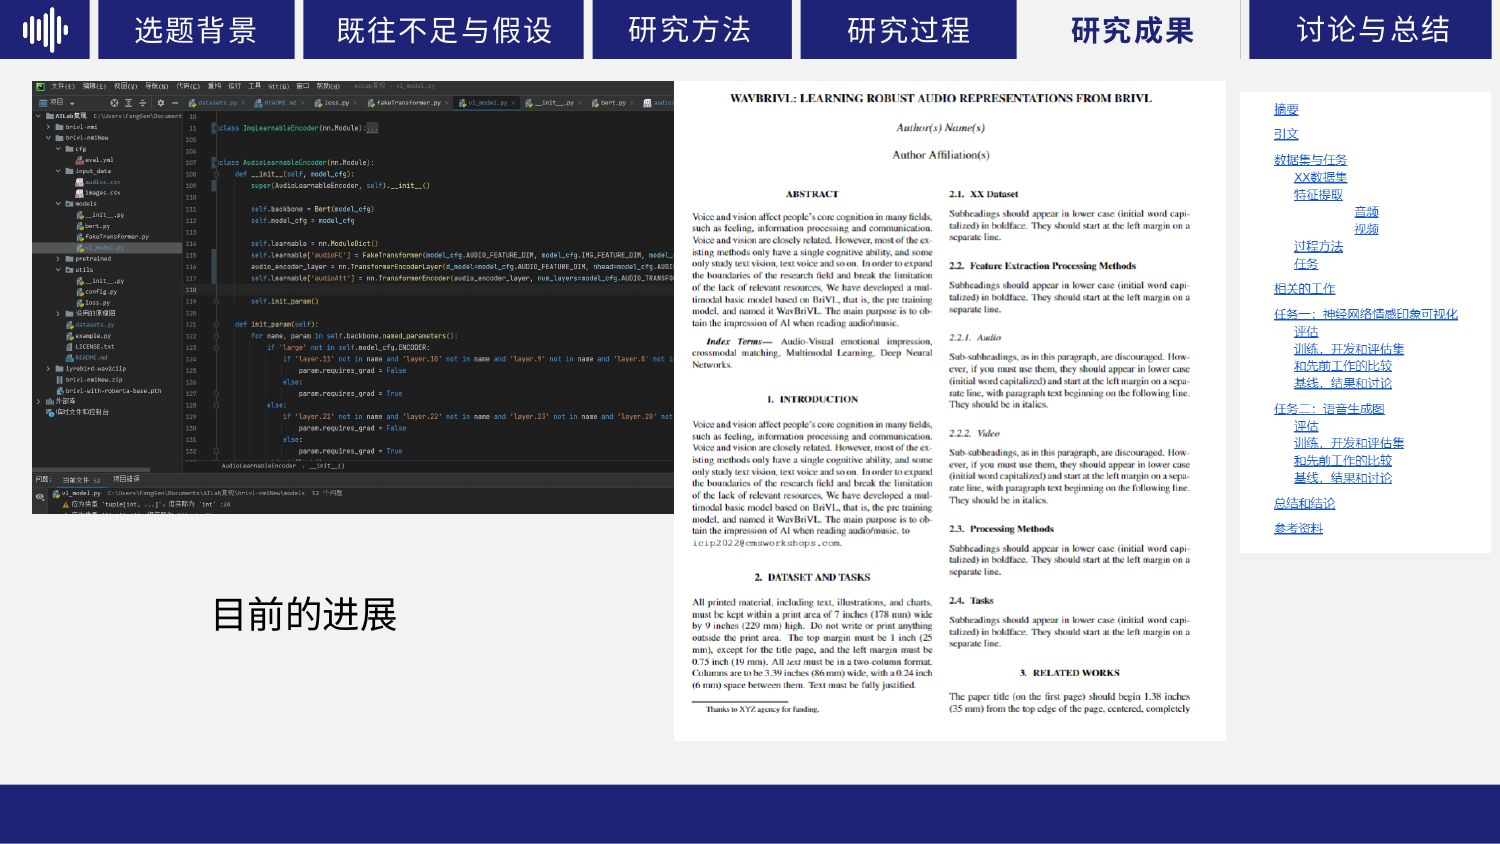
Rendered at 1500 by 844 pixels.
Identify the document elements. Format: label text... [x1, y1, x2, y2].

text_box 既往不足与假设 [321, 4, 580, 55]
text_box [0, 784, 1500, 844]
text_box [304, 0, 583, 60]
picture [1240, 92, 1491, 553]
picture [32, 81, 1226, 741]
text_box [594, 0, 791, 60]
text_box [583, 0, 594, 72]
text_box [1240, 0, 1251, 71]
text_box 研究过程 [833, 4, 1002, 55]
text_box [99, 0, 293, 60]
text_box 讨论与总结 [1281, 4, 1472, 54]
text_box 研究方法 [614, 4, 783, 54]
text_box [802, 0, 1016, 60]
text_box [293, 0, 304, 66]
text_box 选题背景 [119, 4, 293, 55]
text_box [88, 0, 99, 72]
text_box [0, 0, 88, 60]
picture [23, 7, 68, 53]
text_box 目前的进展 [195, 583, 512, 644]
text_box 研究成果 [1056, 4, 1226, 55]
text_box [1491, 0, 1500, 60]
text_box [1016, 0, 1242, 60]
text_box [791, 0, 802, 71]
text_box [1251, 0, 1491, 60]
